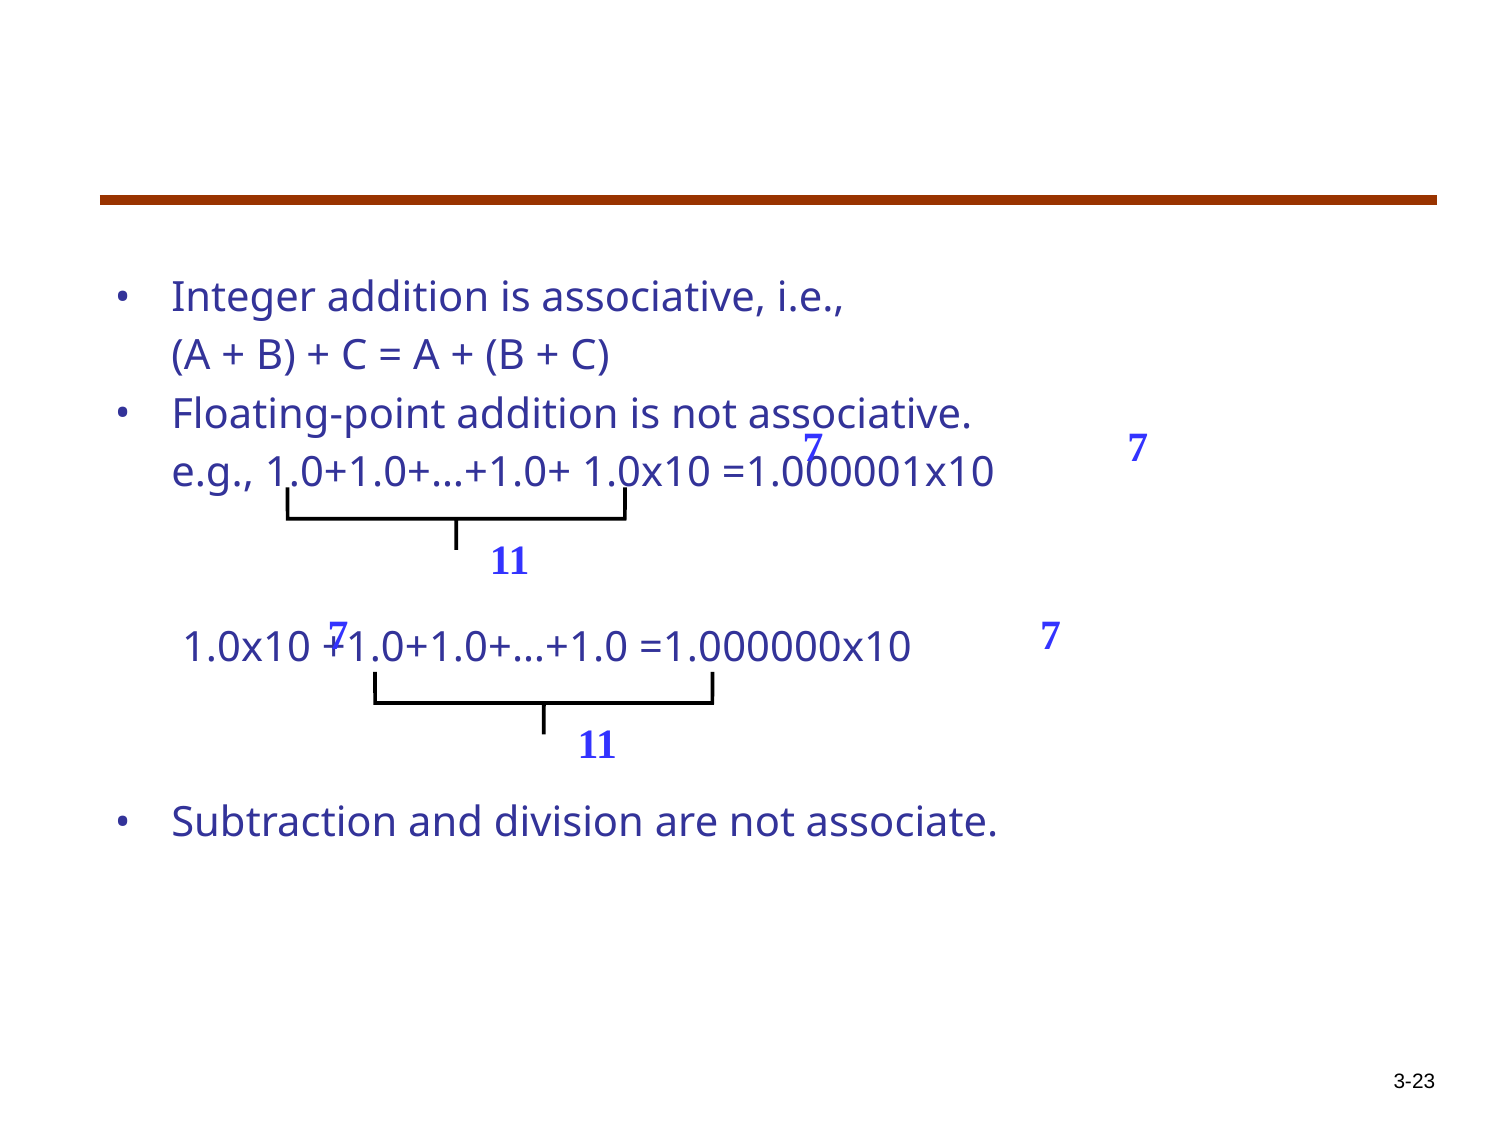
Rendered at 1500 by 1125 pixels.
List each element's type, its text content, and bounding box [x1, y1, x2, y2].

text_box 7 [1024, 600, 1088, 665]
list Integer addition is associative, i.e., (A + B) + C = A + (B + C) Floating-point addition is not associative. e.g., 1.0+1.0+…+1.0+ 1.0x10 =1.000001x10 1.0x10 +1.0+1.0+…+1.0 =1.000000x10 Subtraction and division are not associate. [99, 262, 1438, 1013]
text_box [375, 671, 713, 735]
text_box 11 [474, 525, 575, 590]
text_box 7 [312, 600, 375, 665]
text_box 7 [1112, 412, 1175, 478]
text_box 7 [787, 412, 850, 478]
text_box 3-‹#› [1137, 1024, 1450, 1100]
text_box 11 [562, 709, 663, 775]
text_box [287, 487, 625, 550]
